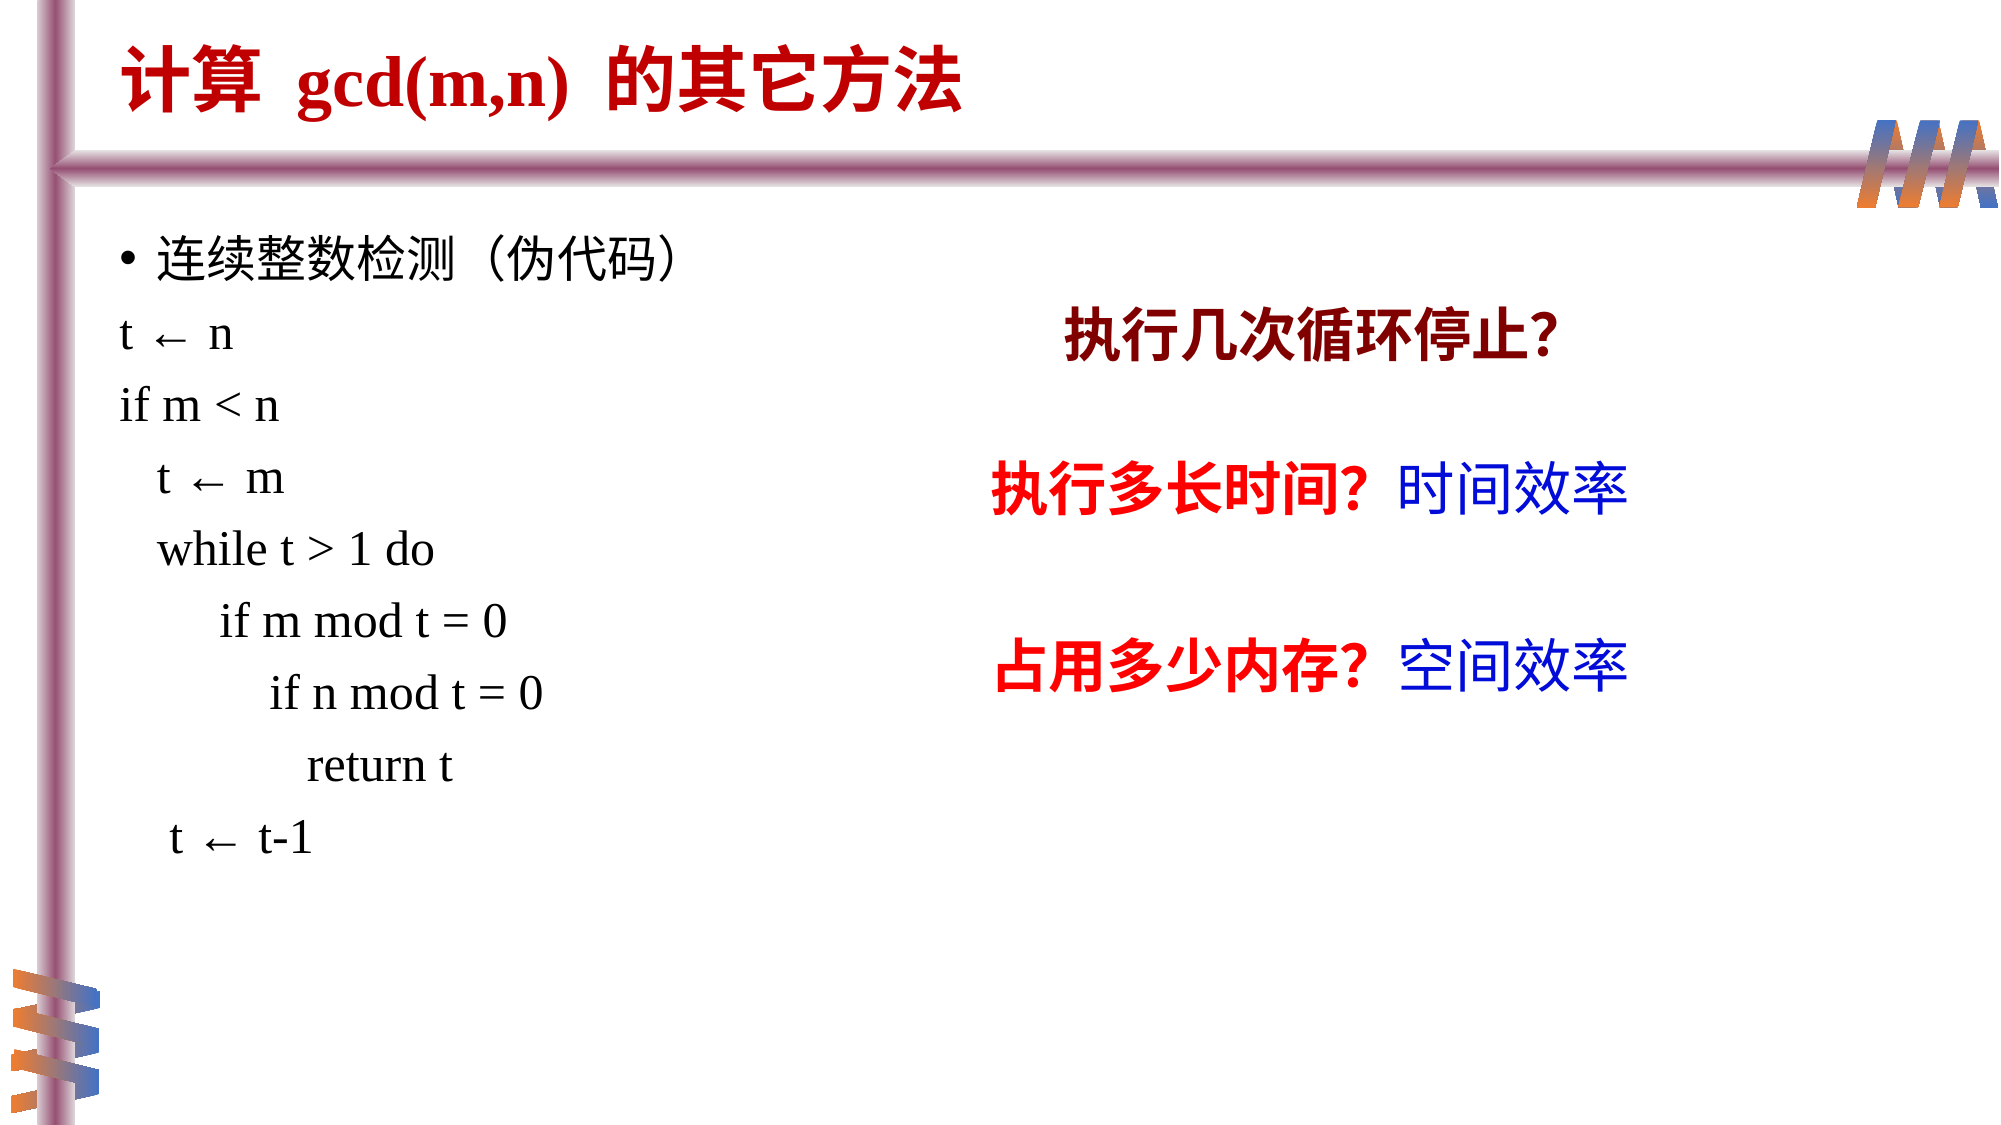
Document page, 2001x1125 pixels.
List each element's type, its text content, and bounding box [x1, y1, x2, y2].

text_box 空间效率 [1307, 621, 1709, 707]
list 连续整数检测（伪代码） t ← n if m < n t ← m while t > 1 do if m mod t = 0 if n mod t = 0 return t t ← t-1 [104, 207, 1962, 1014]
text_box 执行几次循环停止？ [1048, 290, 1603, 376]
text_box 占用多少内存？ [975, 621, 1307, 707]
text_box 执行多长时间？ [975, 444, 1307, 529]
title 计算 gcd(m,n) 的其它方法 [104, 37, 1962, 130]
text_box 时间效率 [1307, 444, 1686, 529]
